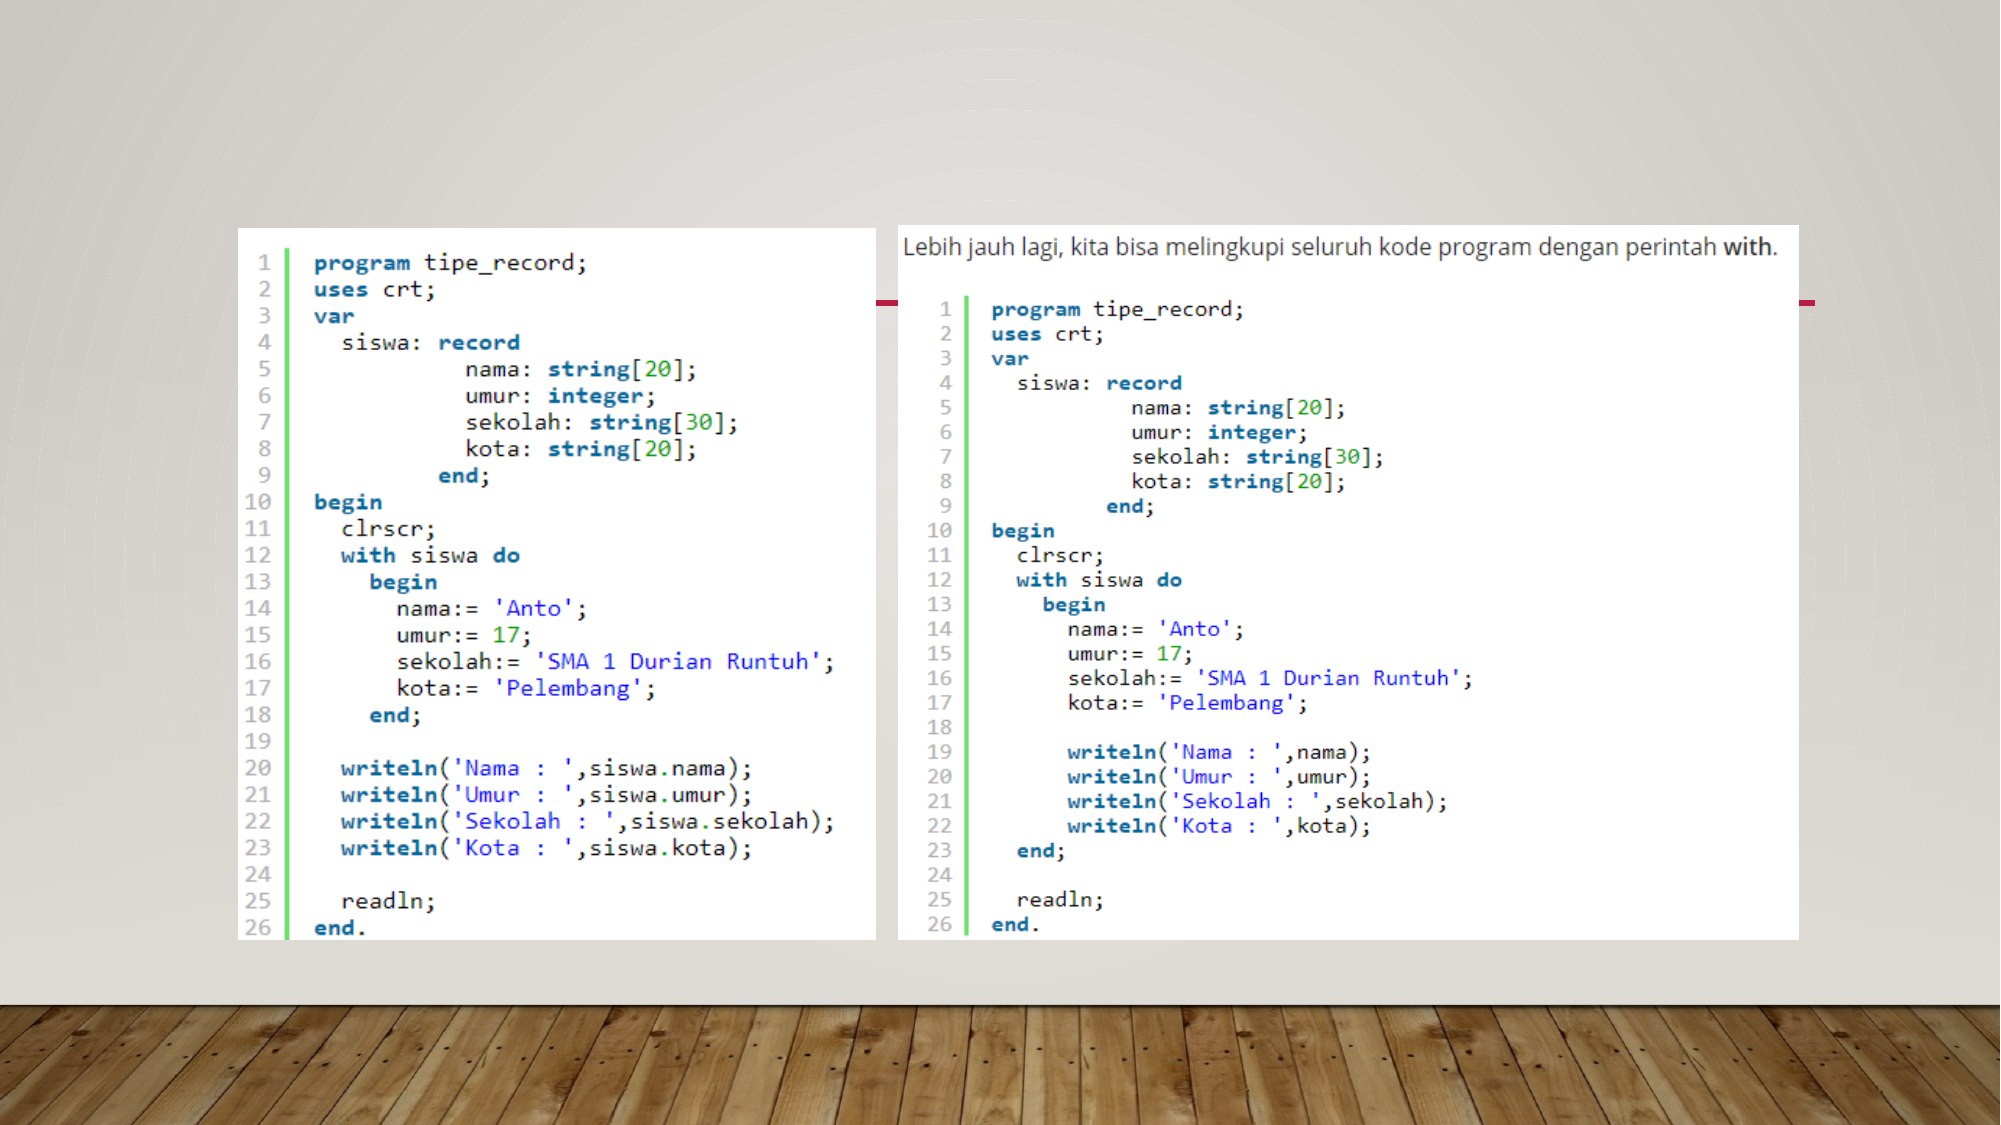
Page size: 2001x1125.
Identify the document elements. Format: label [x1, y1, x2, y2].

picture [237, 228, 876, 940]
picture [0, 1005, 2000, 1125]
picture [898, 225, 1799, 940]
